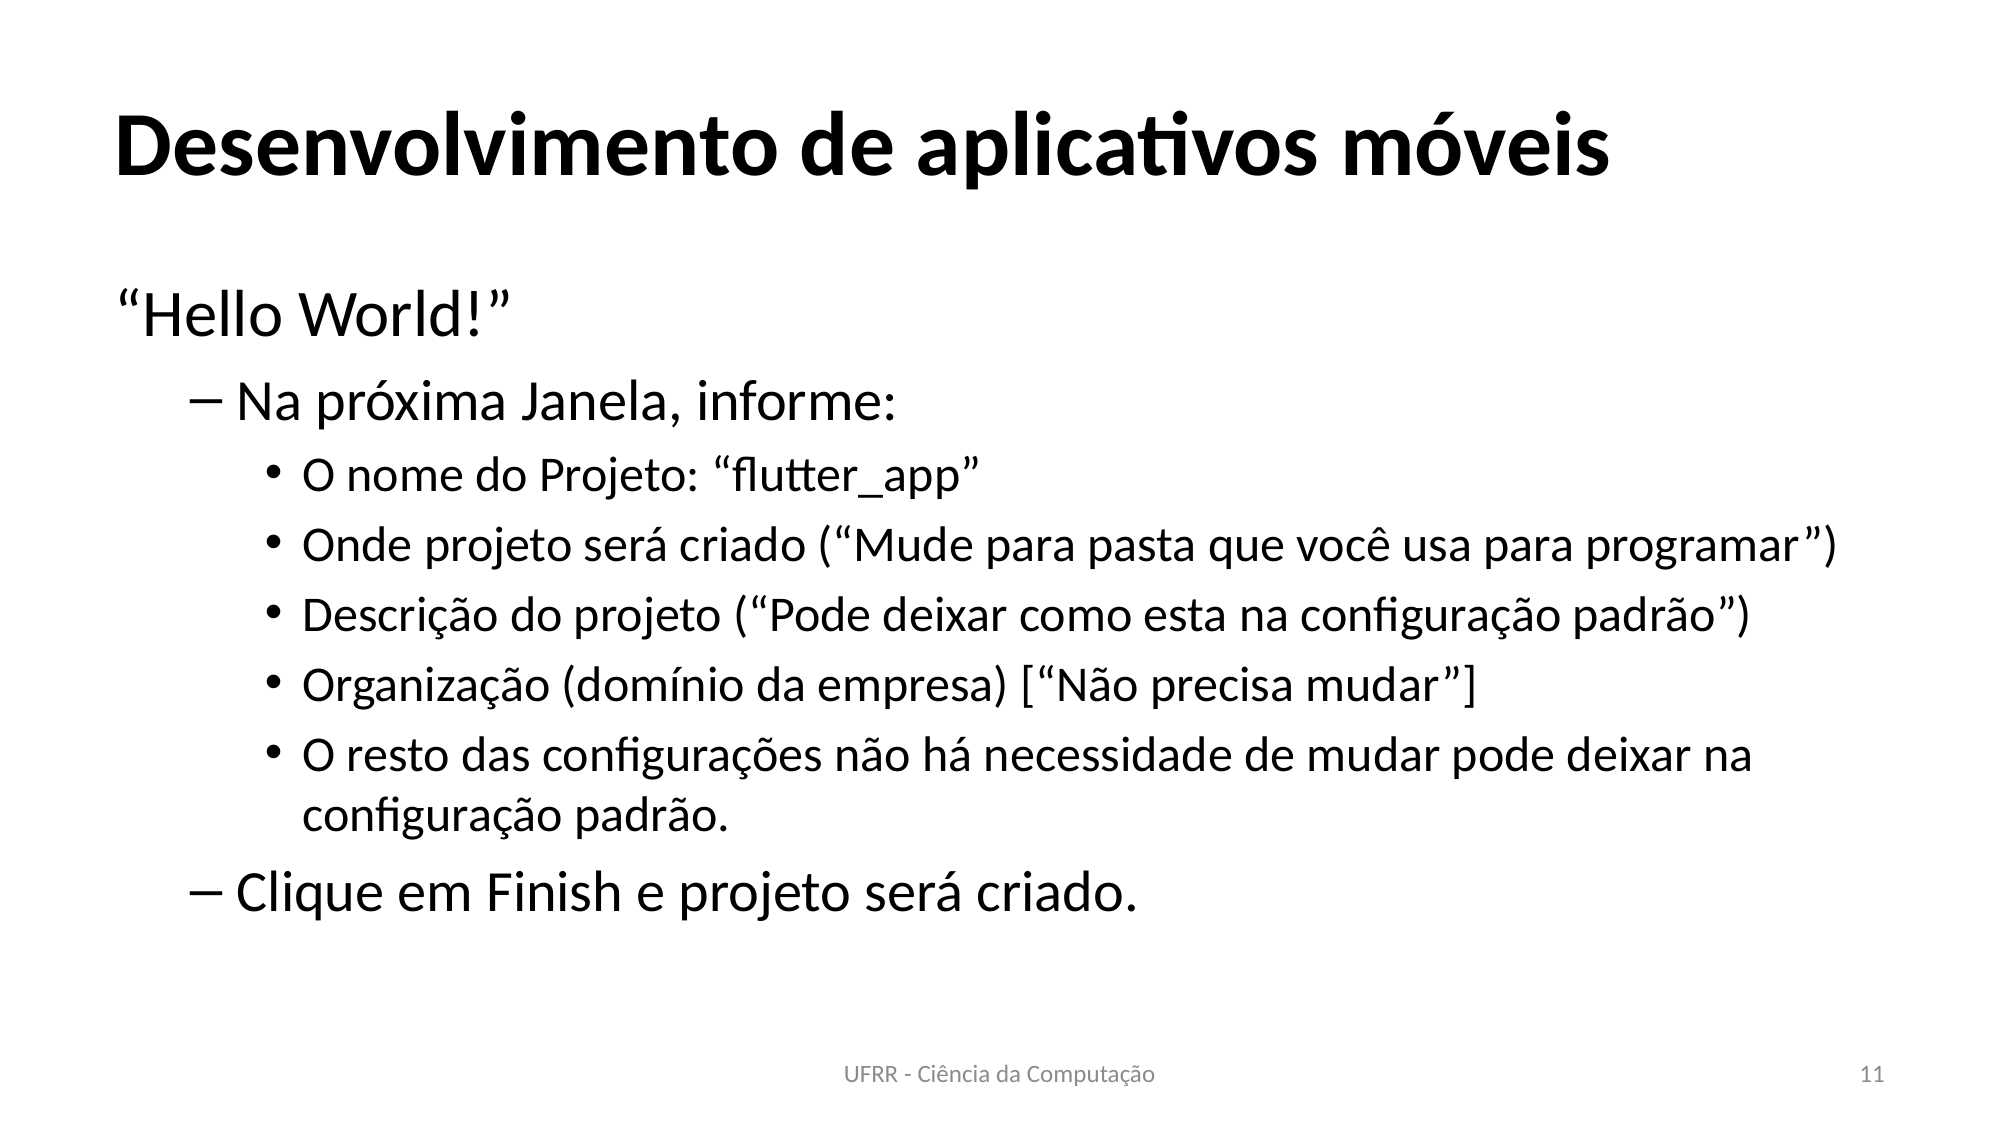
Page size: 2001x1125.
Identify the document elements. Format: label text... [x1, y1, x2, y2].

footer UFRR - Ciência da Computação [683, 1042, 1317, 1103]
slide_number 11 [1433, 1042, 1900, 1103]
title Desenvolvimento de aplicativos móveis [99, 45, 1900, 233]
list “Hello World!” Na próxima Janela, informe: O nome do Projeto: “flutter_app” Onde projeto será criado (“Mude para pasta que você usa para programar”) Descrição do projeto (“Pode deixar como esta na configuração padrão”) Organização (domínio da empresa) [“Não precisa mudar”] O resto das configurações não há necessidade de mudar pode deixar na configuração padrão. Clique em Finish e projeto será criado. [99, 262, 1900, 1005]
